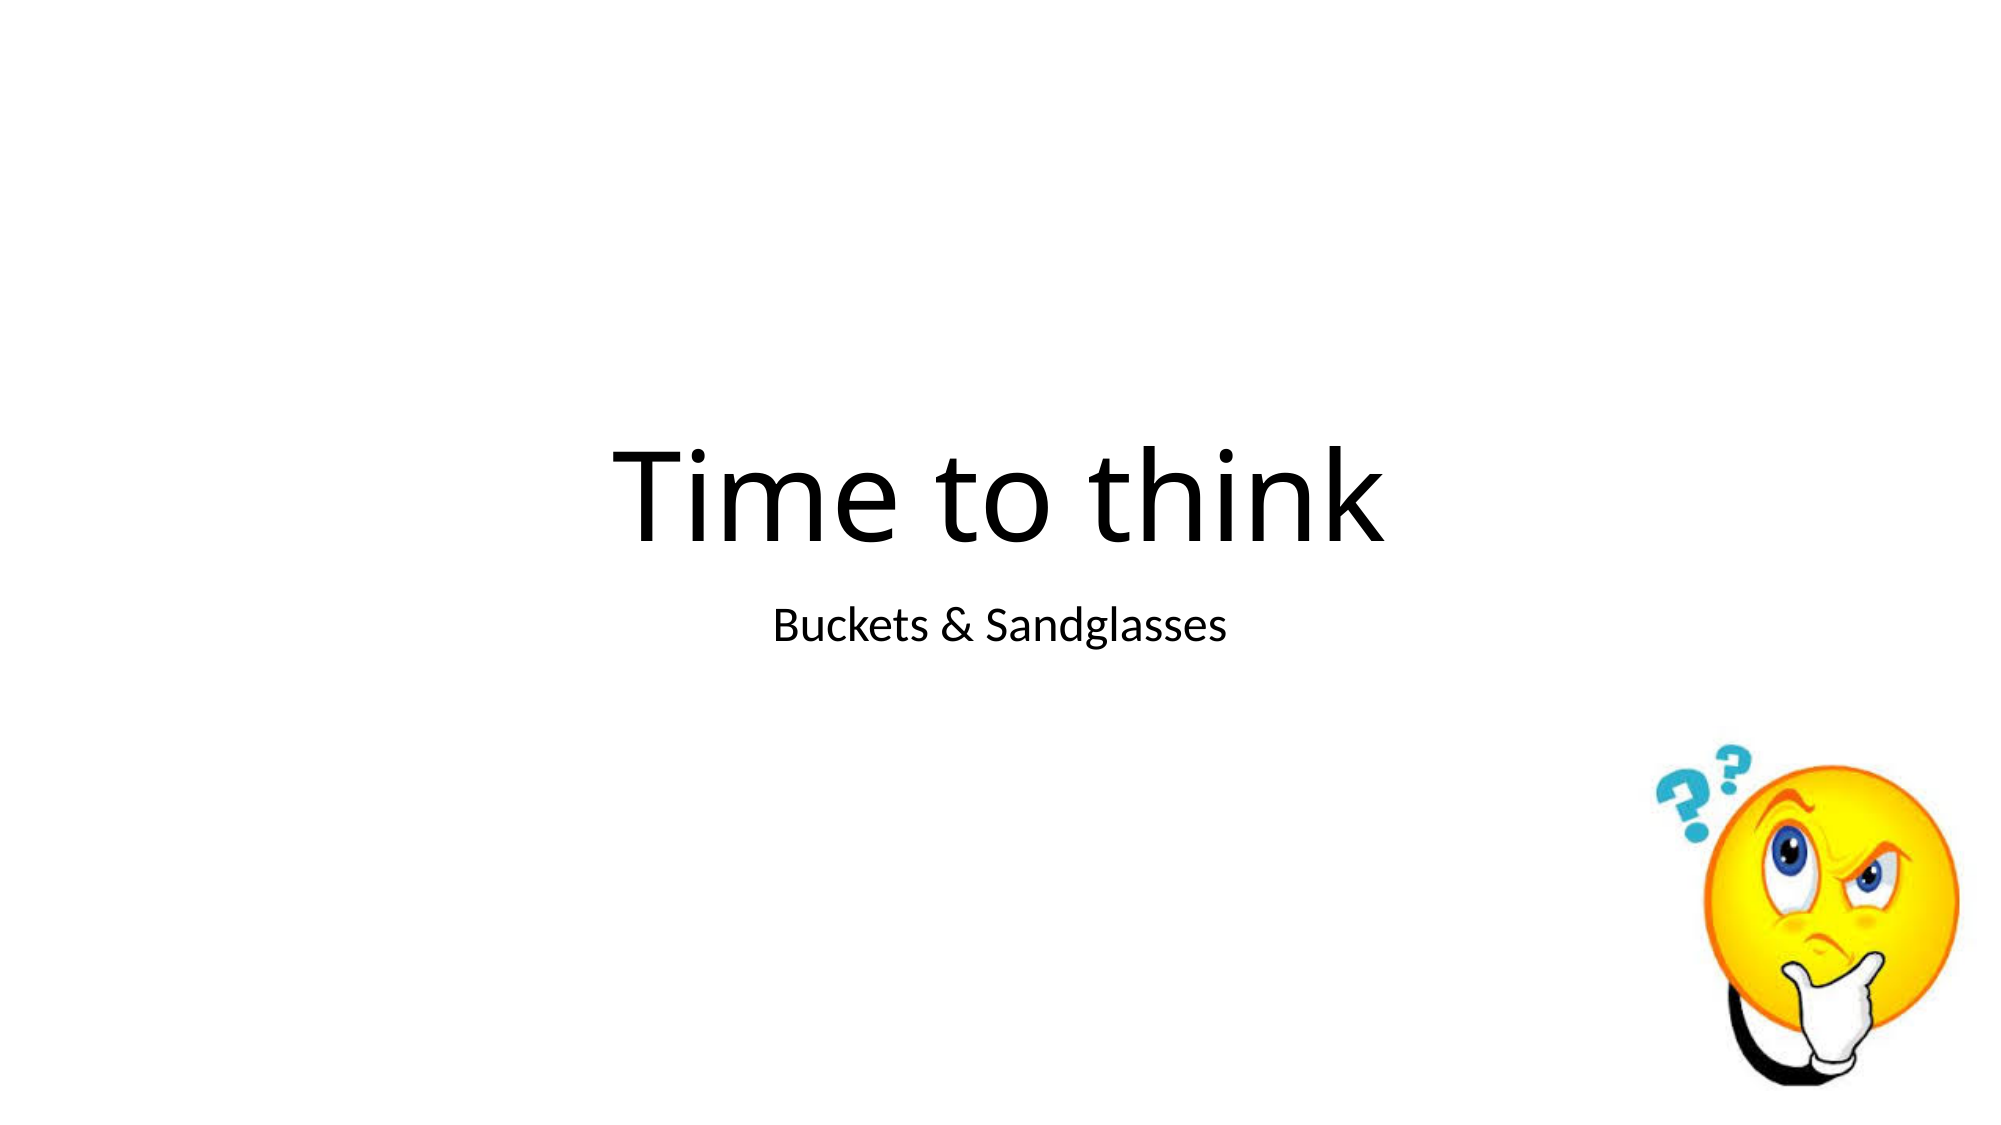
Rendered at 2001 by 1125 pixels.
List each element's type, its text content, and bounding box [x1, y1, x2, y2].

subtitle Buckets & Sandglasses [249, 590, 1750, 863]
title Time to think [249, 184, 1750, 576]
picture [1638, 726, 1977, 1091]
